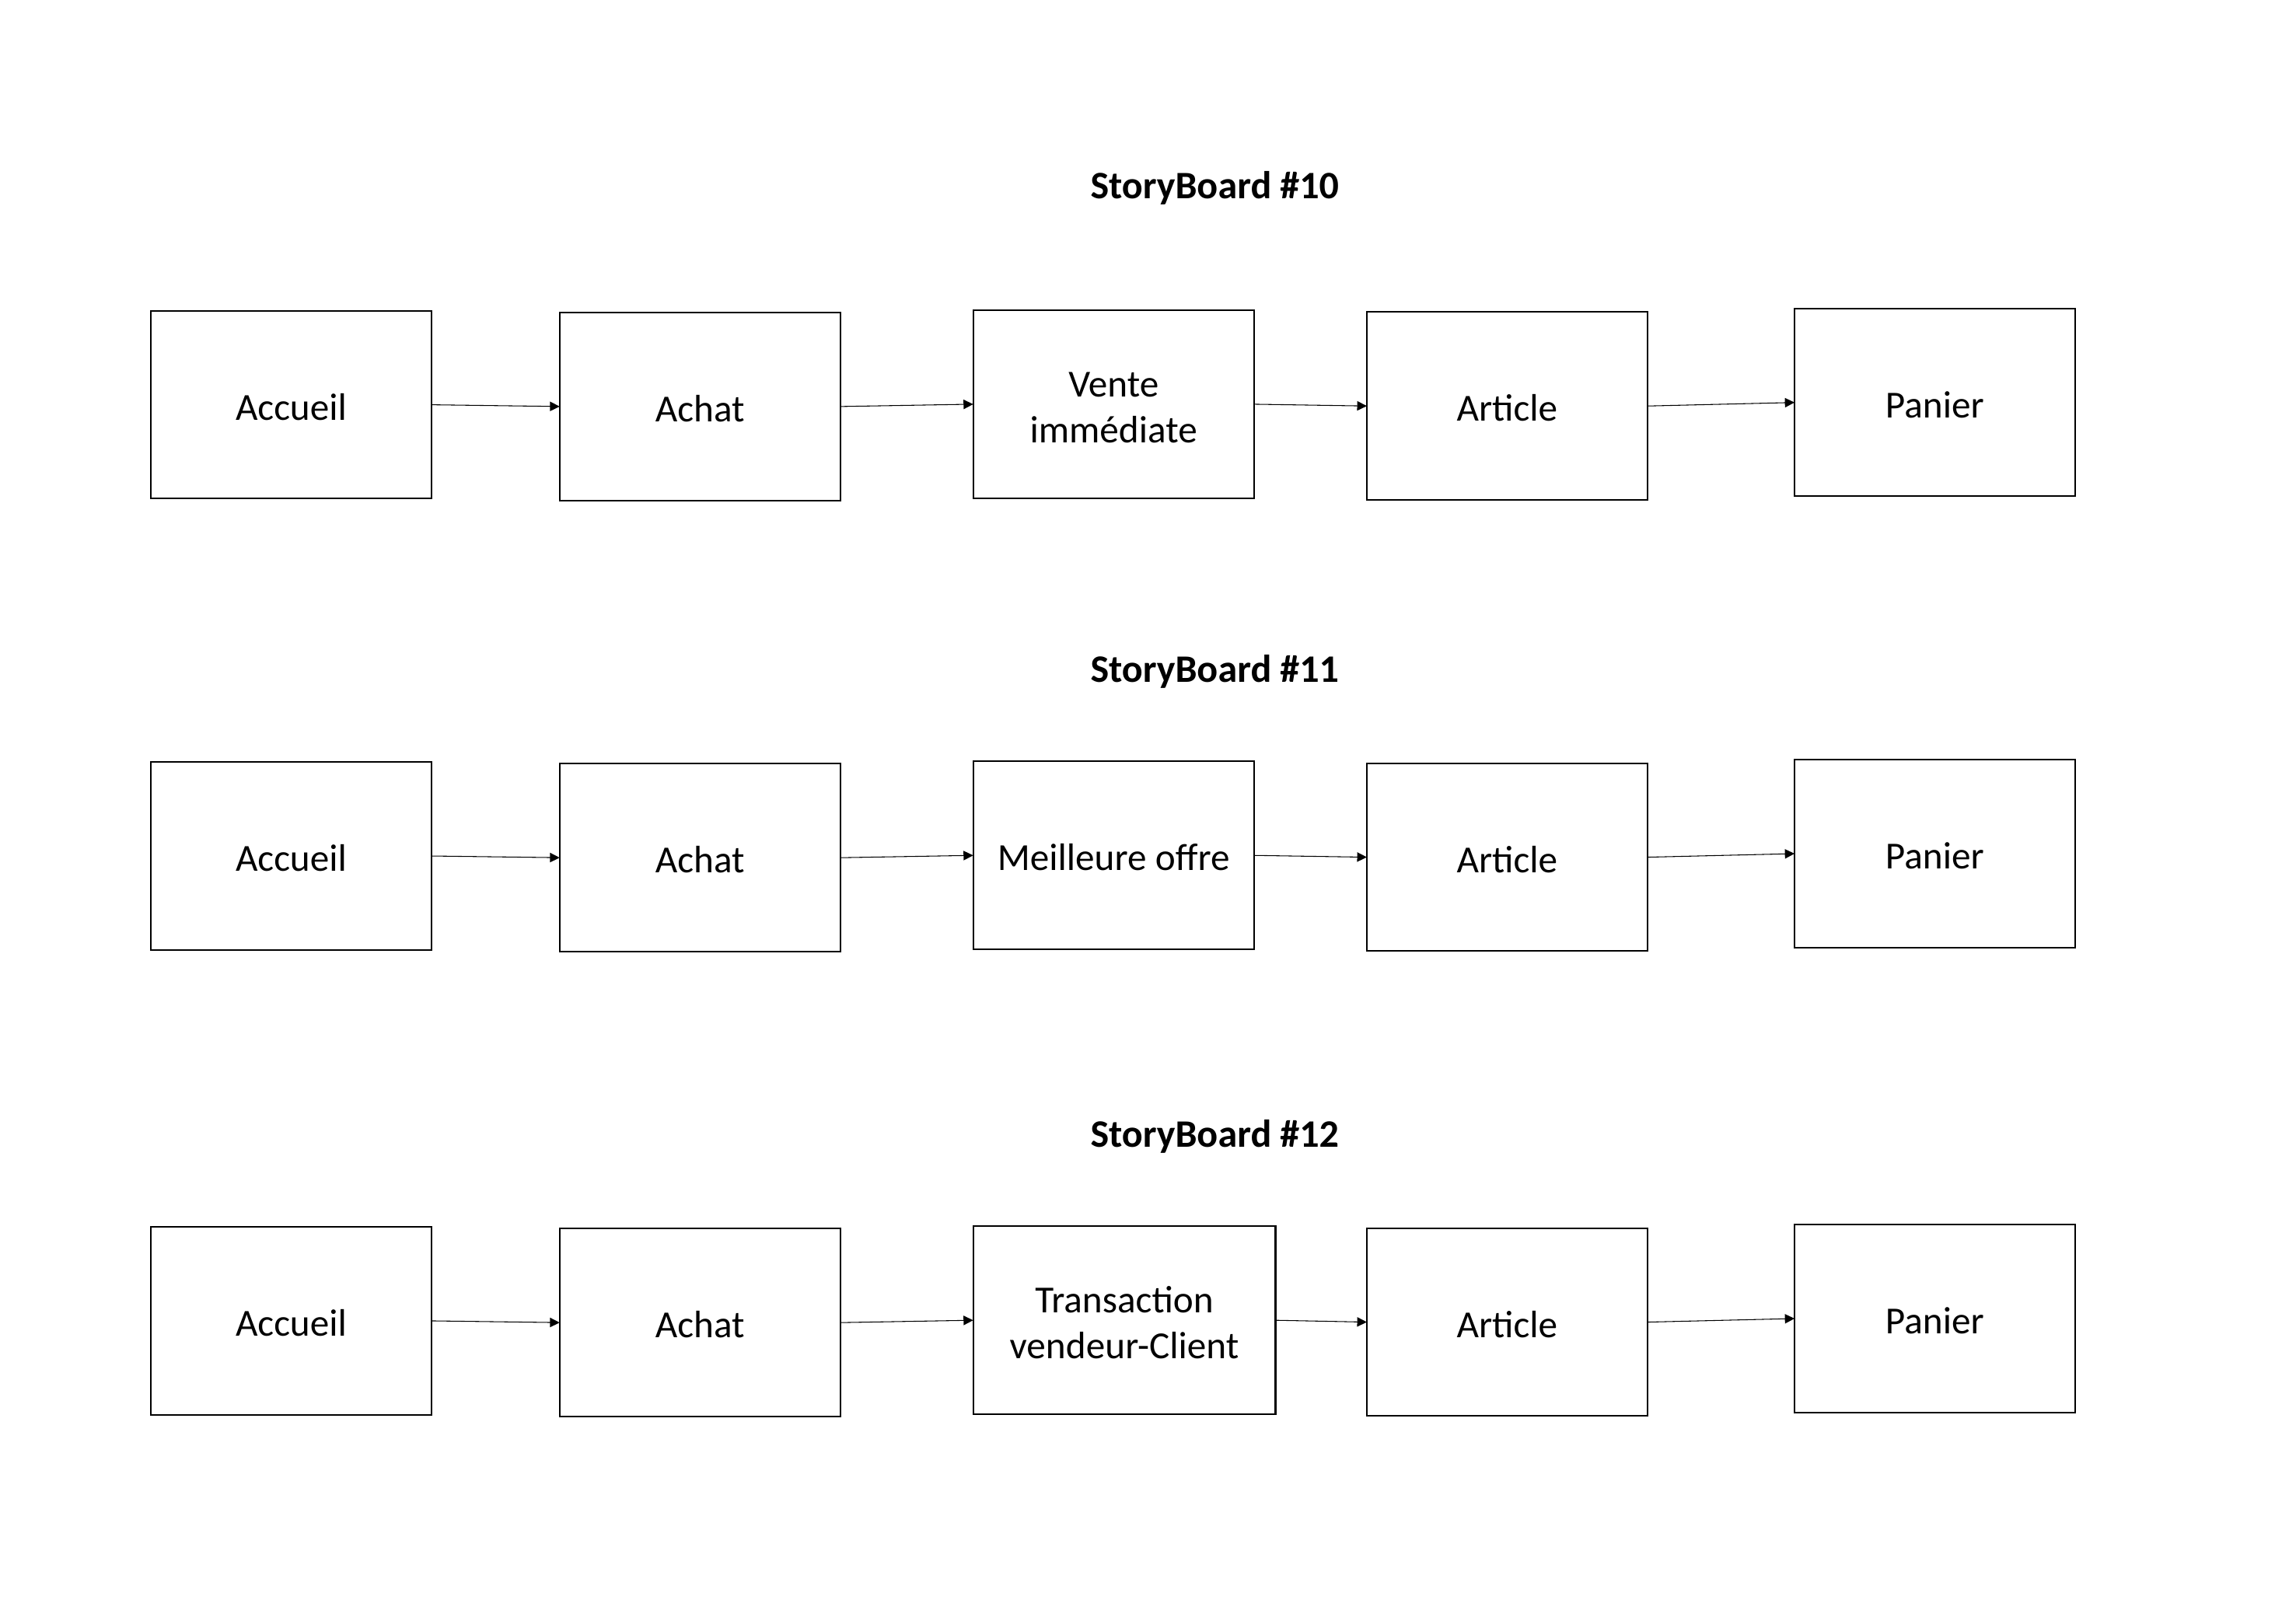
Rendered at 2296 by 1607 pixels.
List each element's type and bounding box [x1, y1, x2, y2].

text_box [151, 154, 2076, 1417]
